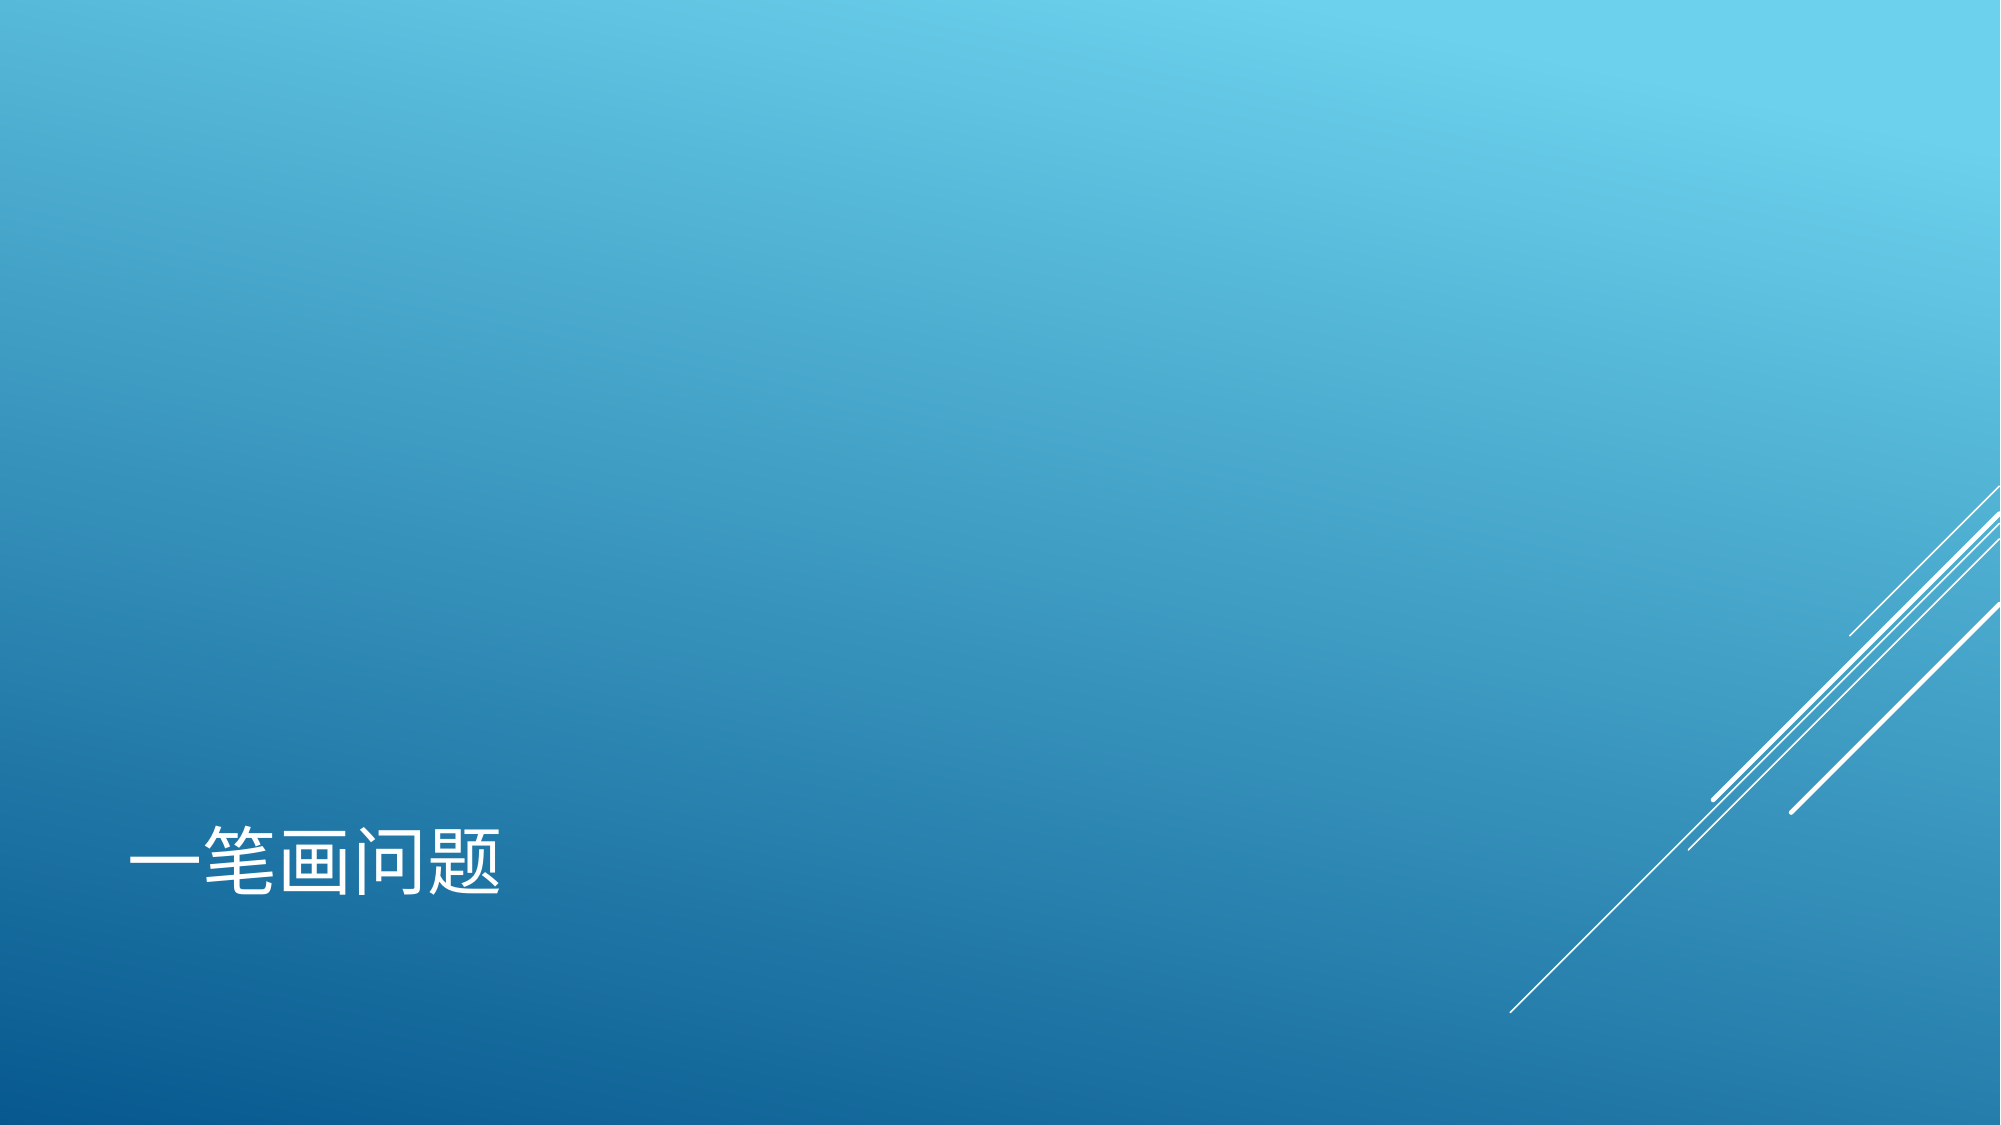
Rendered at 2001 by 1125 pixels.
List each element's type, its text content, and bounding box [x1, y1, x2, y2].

title 一笔画问题 [112, 736, 1513, 984]
